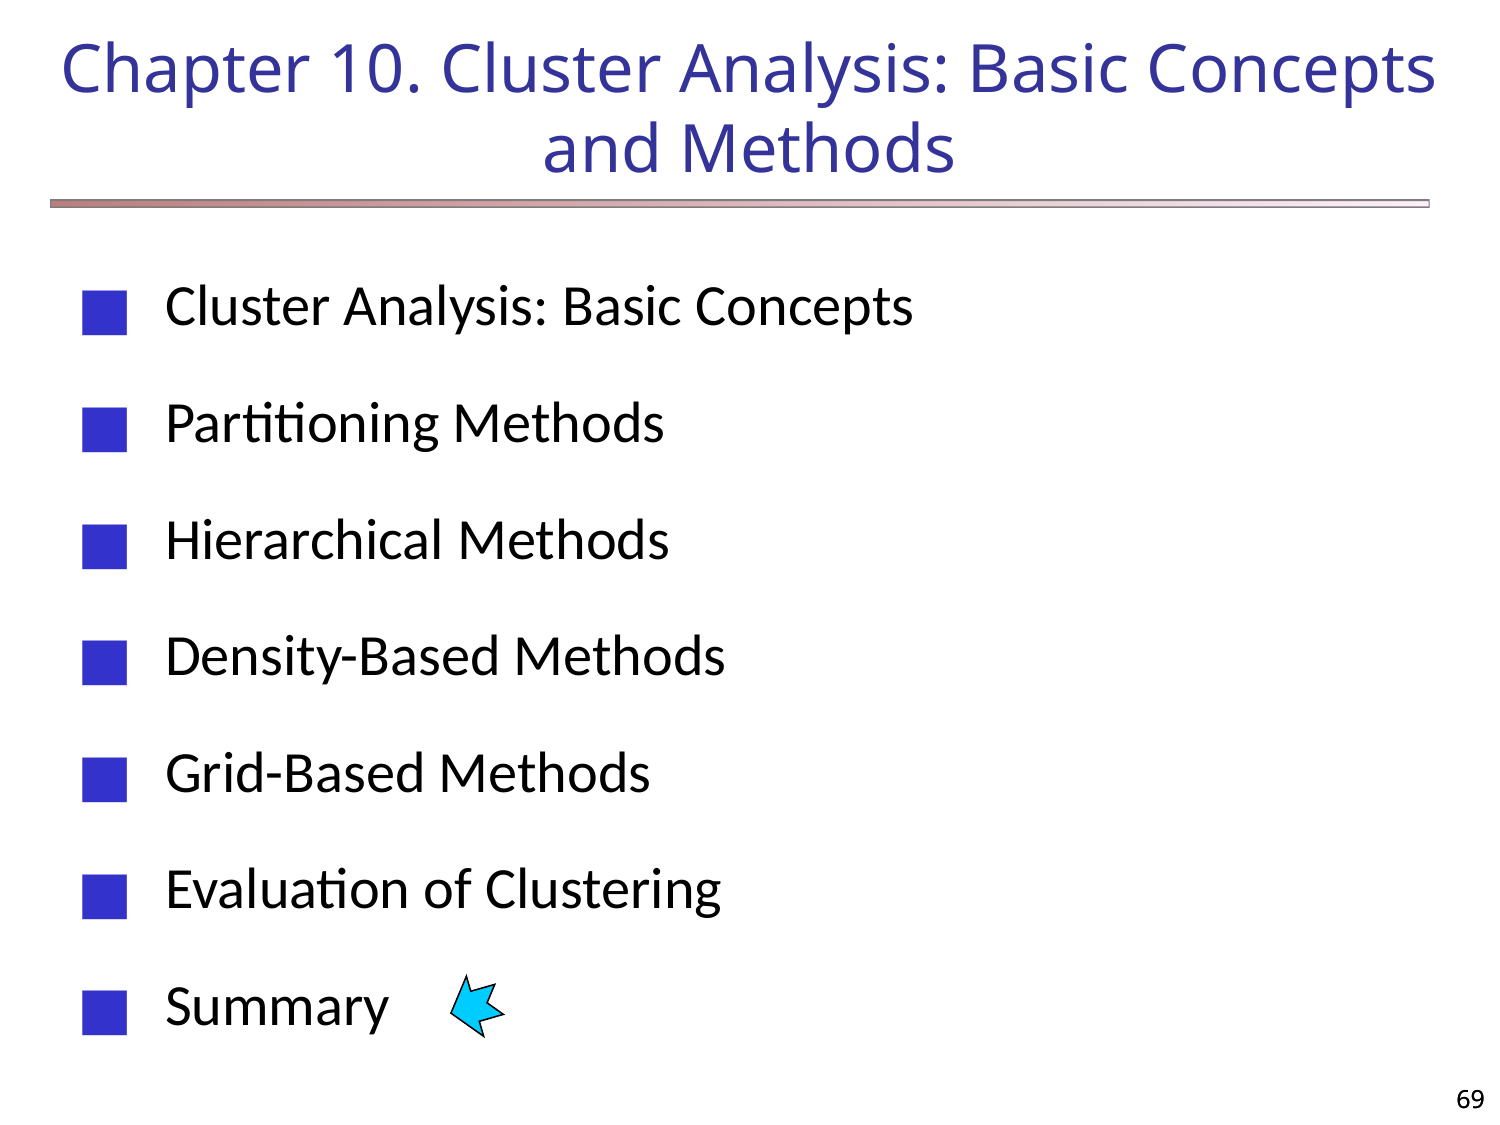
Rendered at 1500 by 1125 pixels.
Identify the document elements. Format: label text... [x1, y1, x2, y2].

title Chapter 10. Cluster Analysis: Basic Concepts and Methods [0, 24, 1500, 188]
text_box [450, 976, 504, 1037]
text_box ‹#› [1187, 1062, 1500, 1125]
list Cluster Analysis: Basic Concepts Partitioning Methods Hierarchical Methods Density-Based Methods Grid-Based Methods Evaluation of Clustering Summary [62, 224, 1412, 1075]
